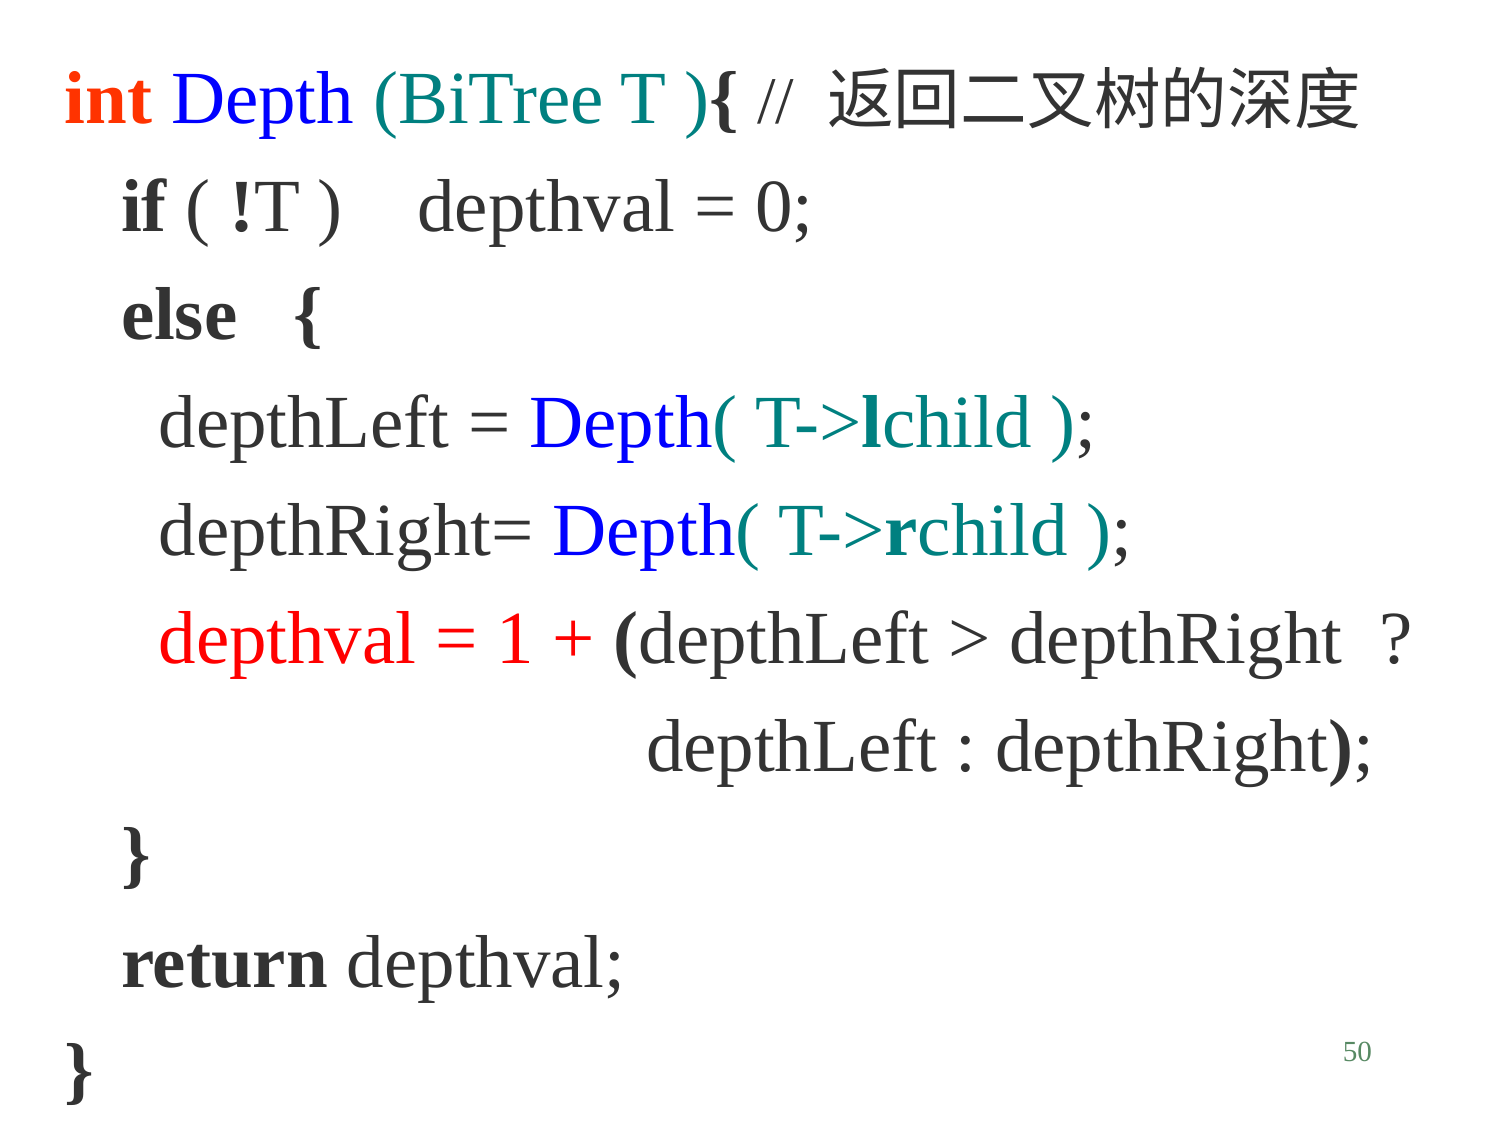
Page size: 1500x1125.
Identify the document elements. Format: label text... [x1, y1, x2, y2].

text_box int Depth (BiTree T ){ // 返回二叉树的深度 if ( !T ) depthval = 0; else { depthLeft = Depth( T->lchild ); depthRight= Depth( T->rchild ); depthval = 1 + (depthLeft > depthRight ? depthLeft : depthRight); } return depthval; } [50, 23, 1500, 1118]
